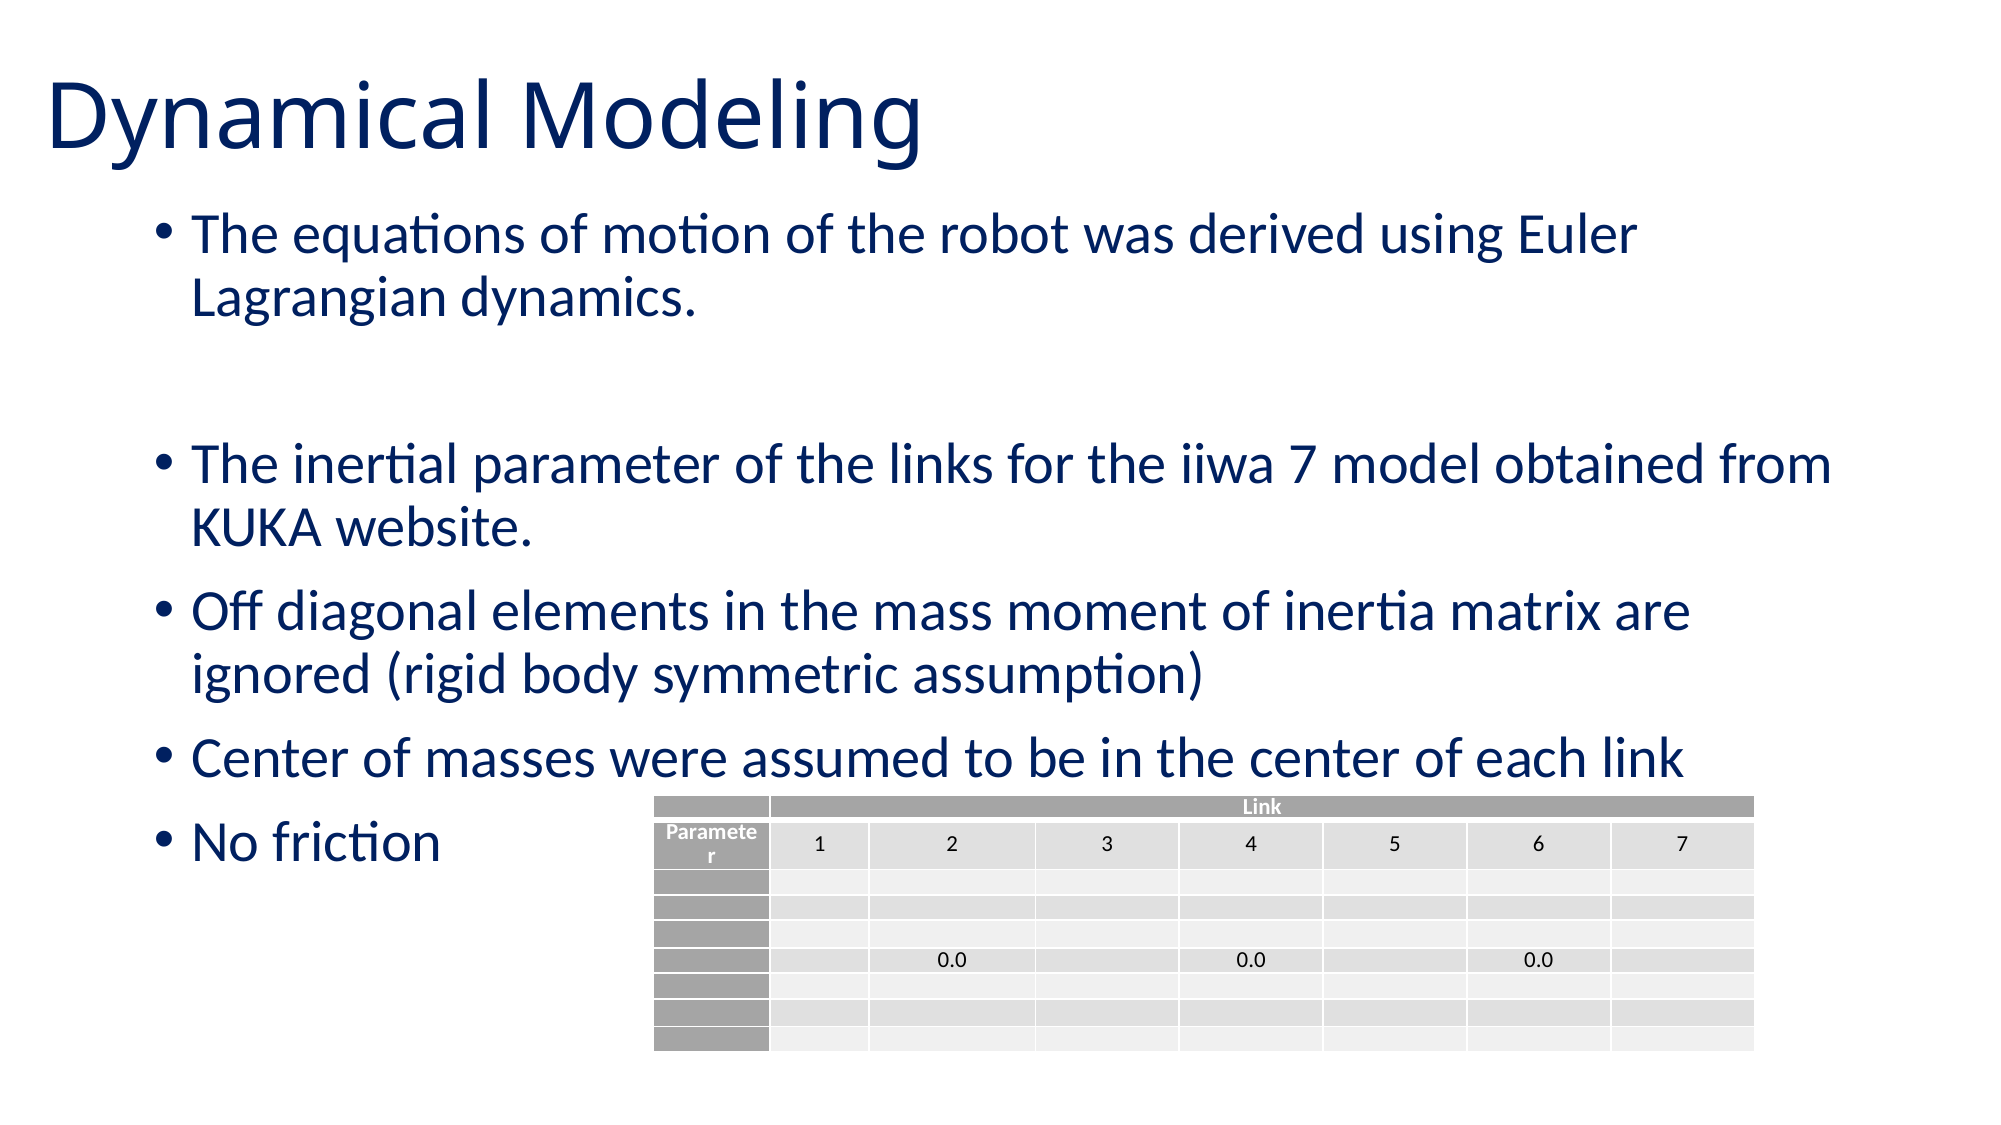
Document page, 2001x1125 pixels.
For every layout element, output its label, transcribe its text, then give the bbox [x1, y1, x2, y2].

title Dynamical Modeling [29, 9, 1755, 228]
